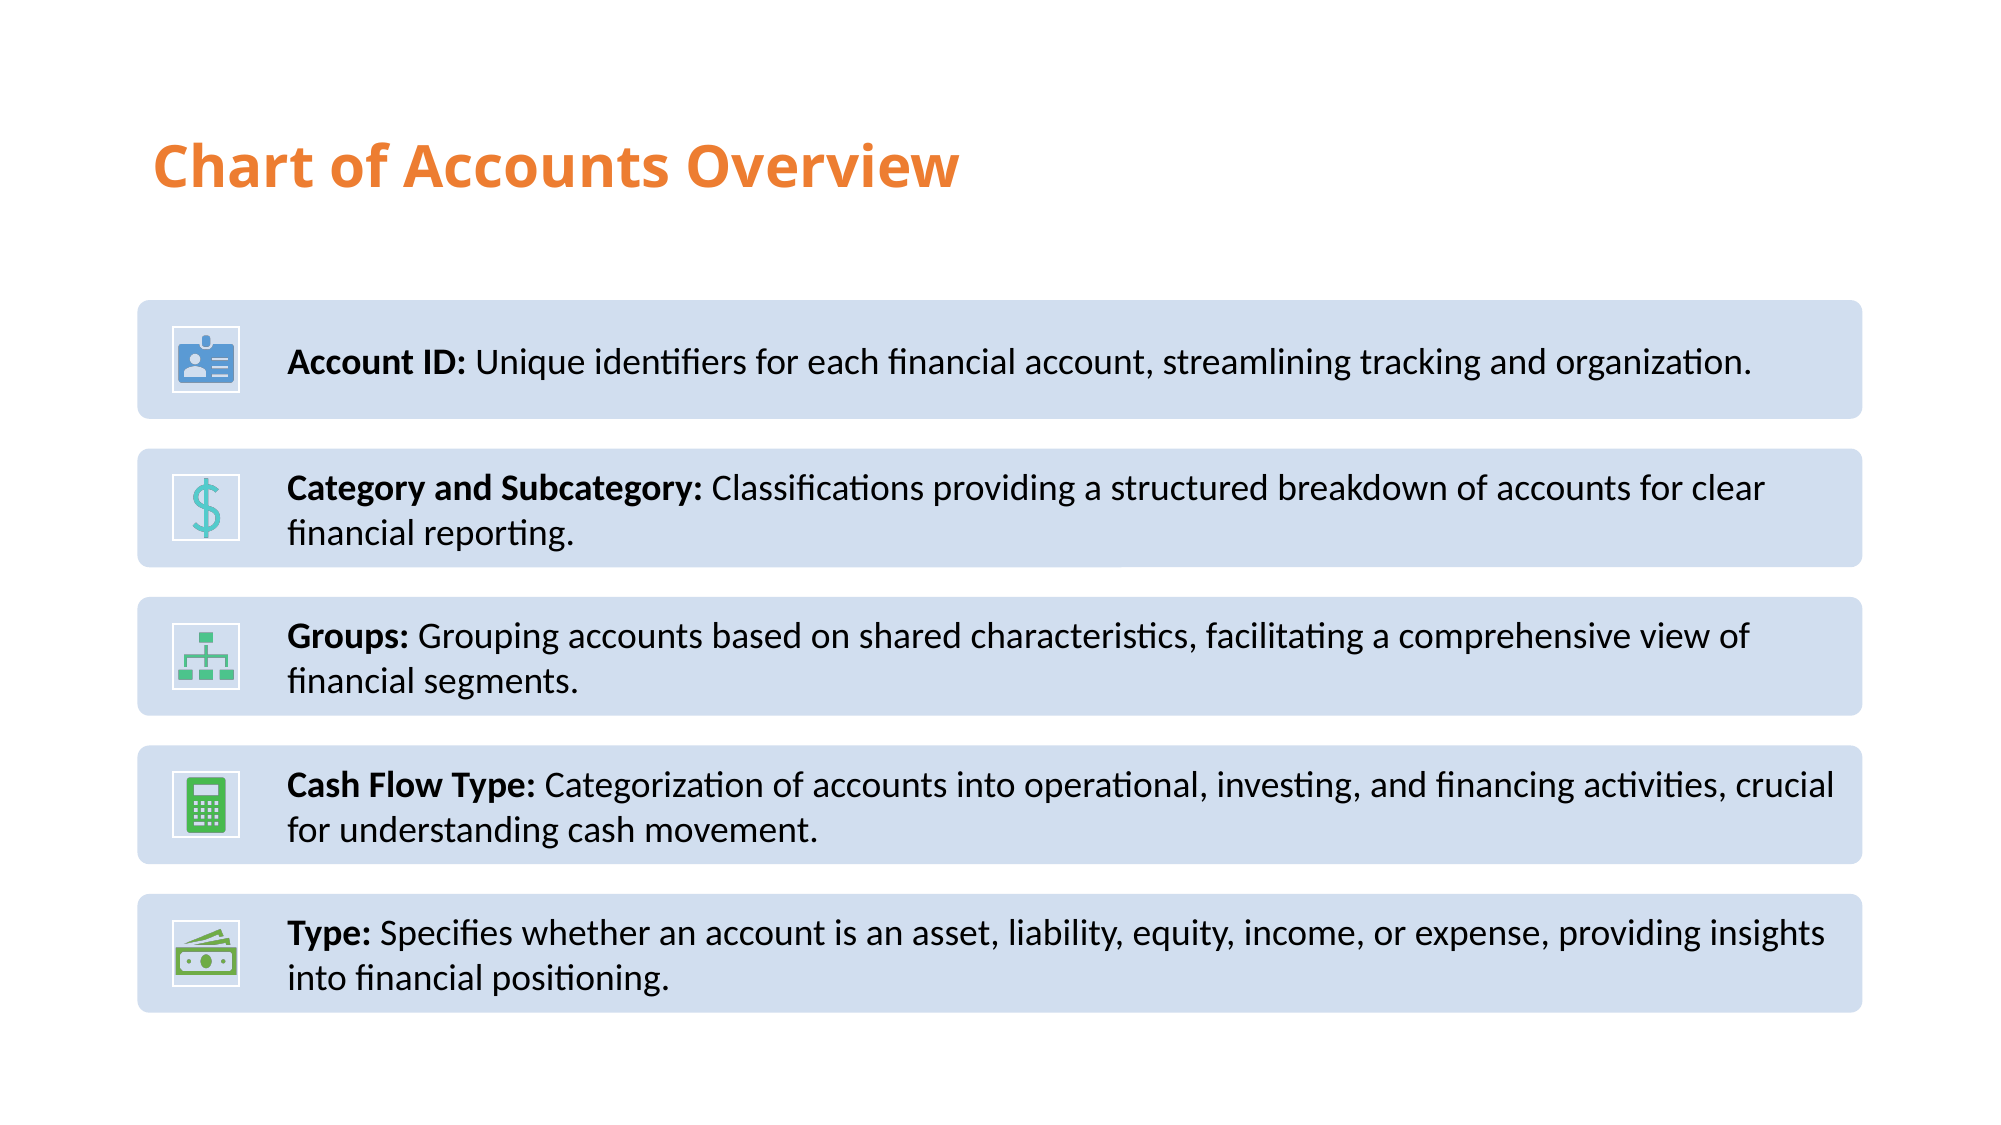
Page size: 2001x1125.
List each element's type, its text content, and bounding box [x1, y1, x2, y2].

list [137, 299, 1863, 1014]
title Chart of Accounts Overview [137, 59, 1863, 278]
